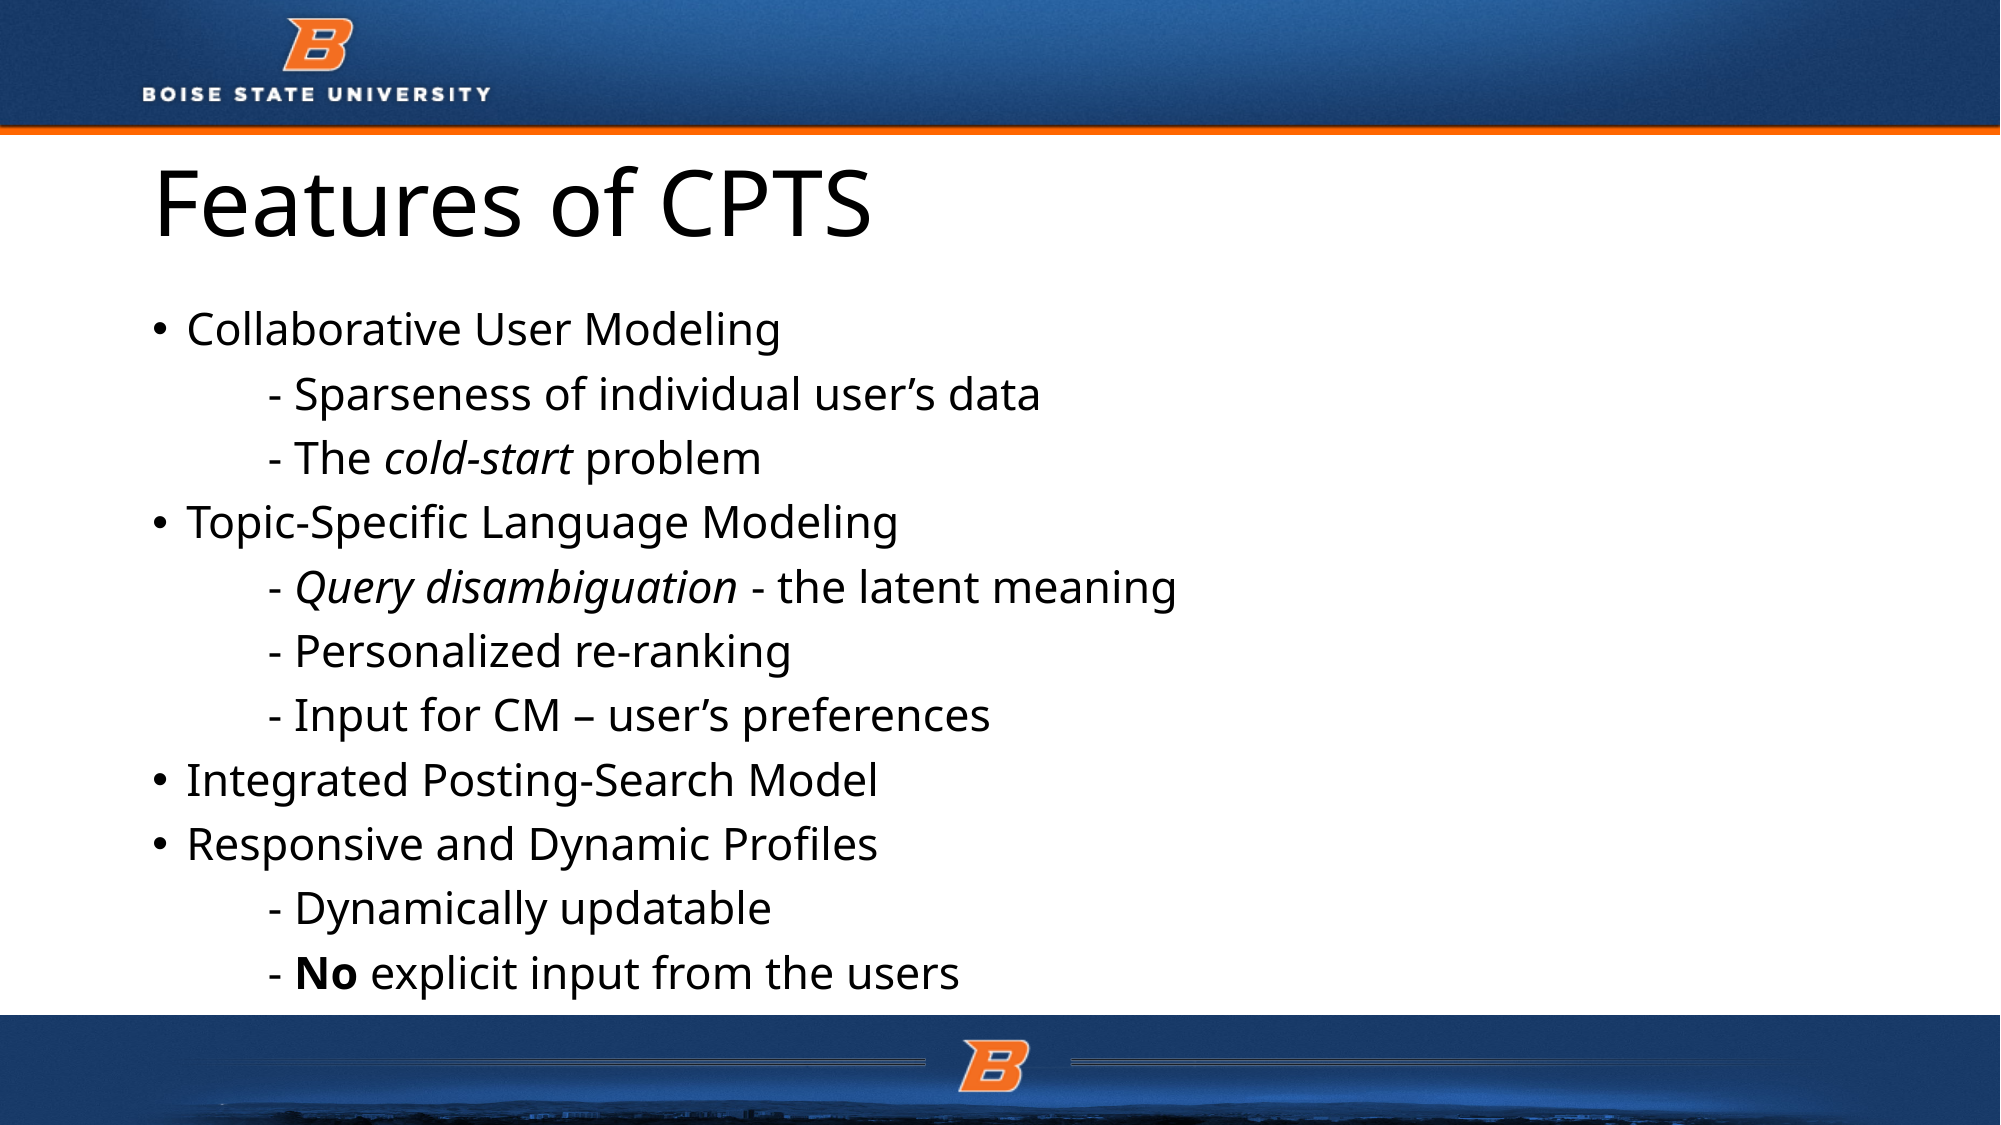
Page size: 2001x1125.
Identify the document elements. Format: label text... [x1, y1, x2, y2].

list Collaborative User Modeling - Sparseness of individual user’s data - The cold-start problem Topic-Specific Language Modeling - Query disambiguation - the latent meaning - Personalized re-ranking - Input for CM – user’s preferences Integrated Posting-Search Model Responsive and Dynamic Profiles - Dynamically updatable - No explicit input from the users [137, 299, 1863, 1014]
picture [0, 1015, 2000, 1125]
title Features of CPTS [137, 136, 1863, 278]
picture [0, 0, 2000, 135]
